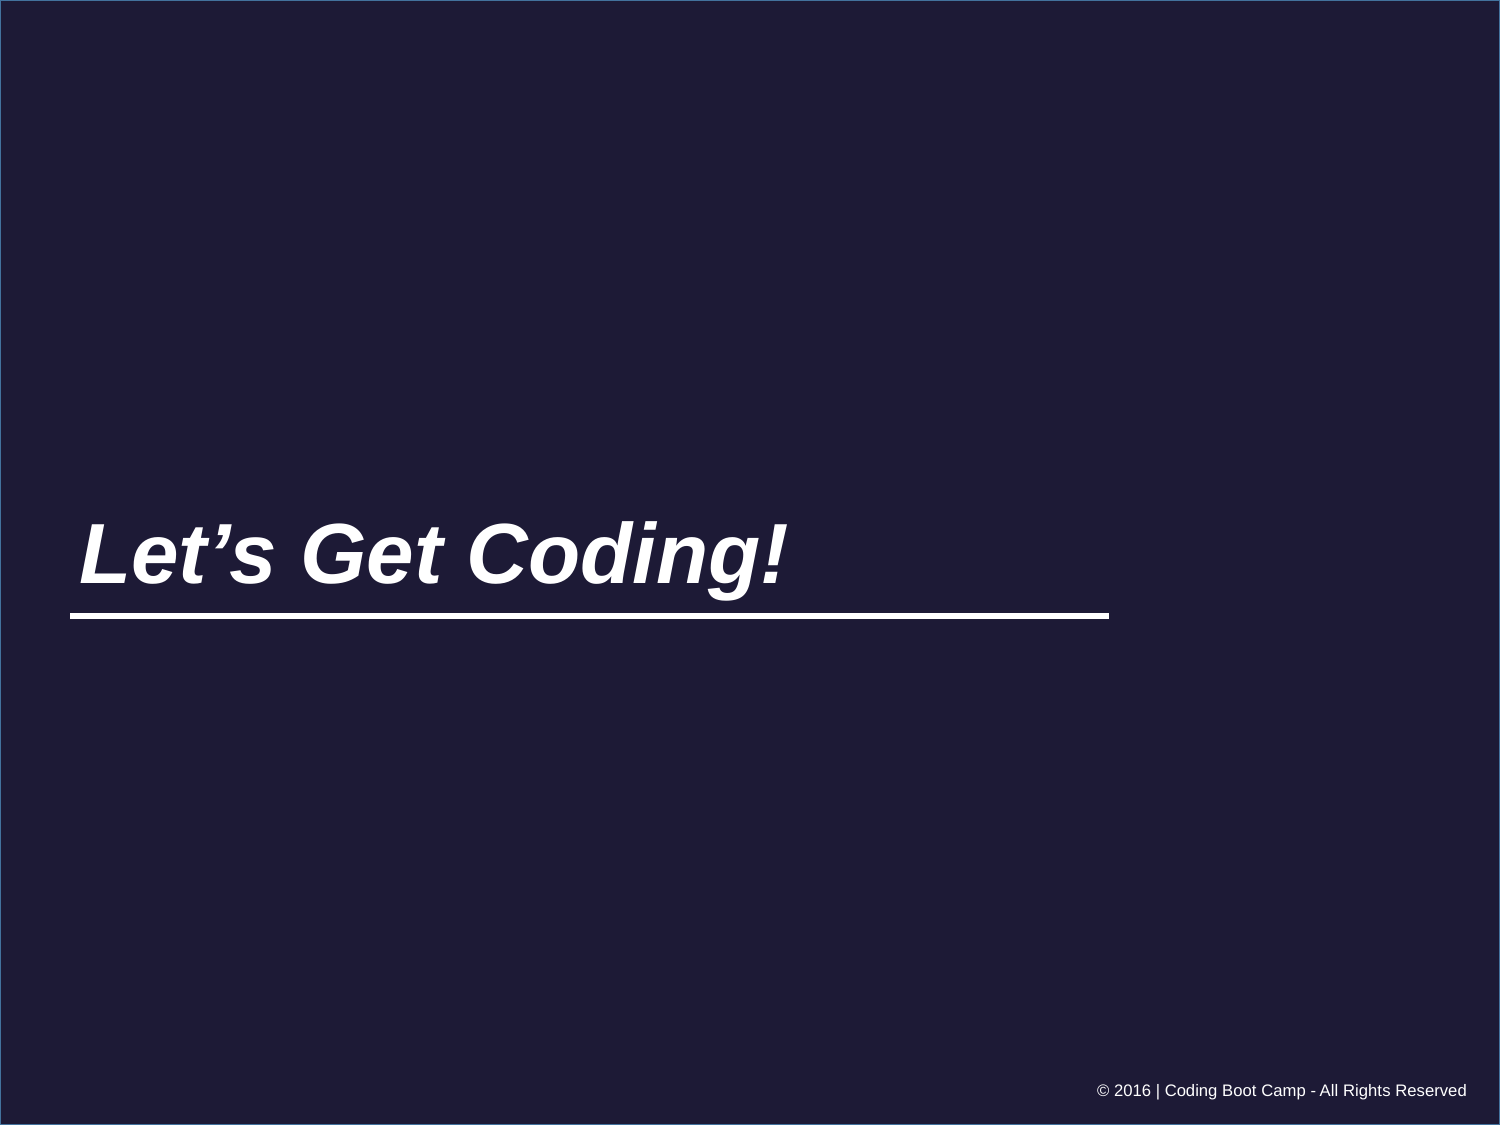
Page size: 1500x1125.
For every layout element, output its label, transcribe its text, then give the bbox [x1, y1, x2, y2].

title Let’s Get Coding! [64, 484, 1415, 628]
